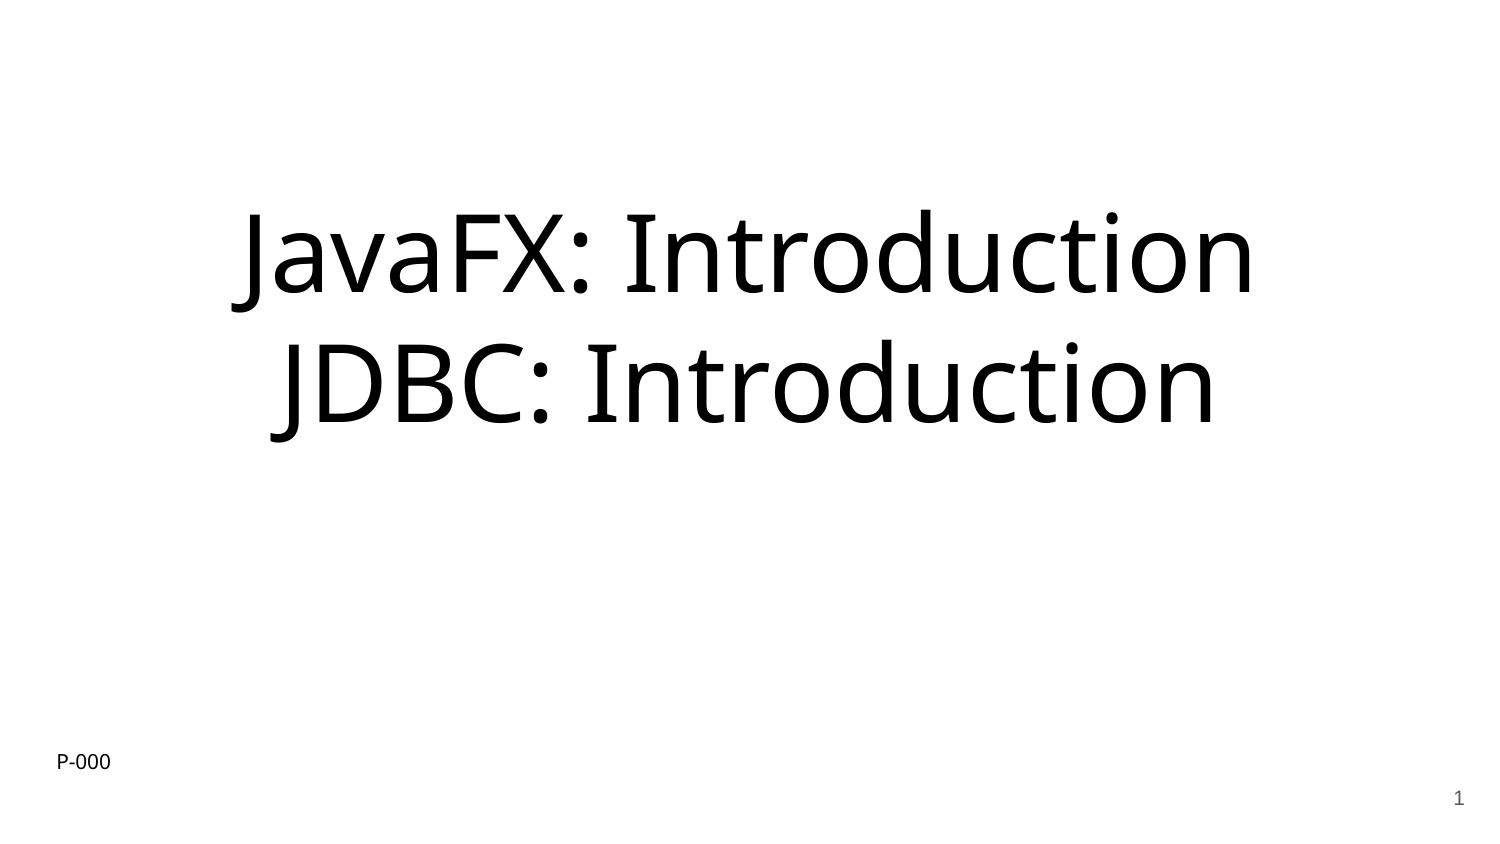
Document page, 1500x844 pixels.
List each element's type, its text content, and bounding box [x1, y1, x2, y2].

slide_number ‹#› [1389, 764, 1480, 830]
title JavaFX: Introduction JDBC: Introduction [51, 122, 1449, 459]
text_box P-000 [41, 733, 266, 810]
